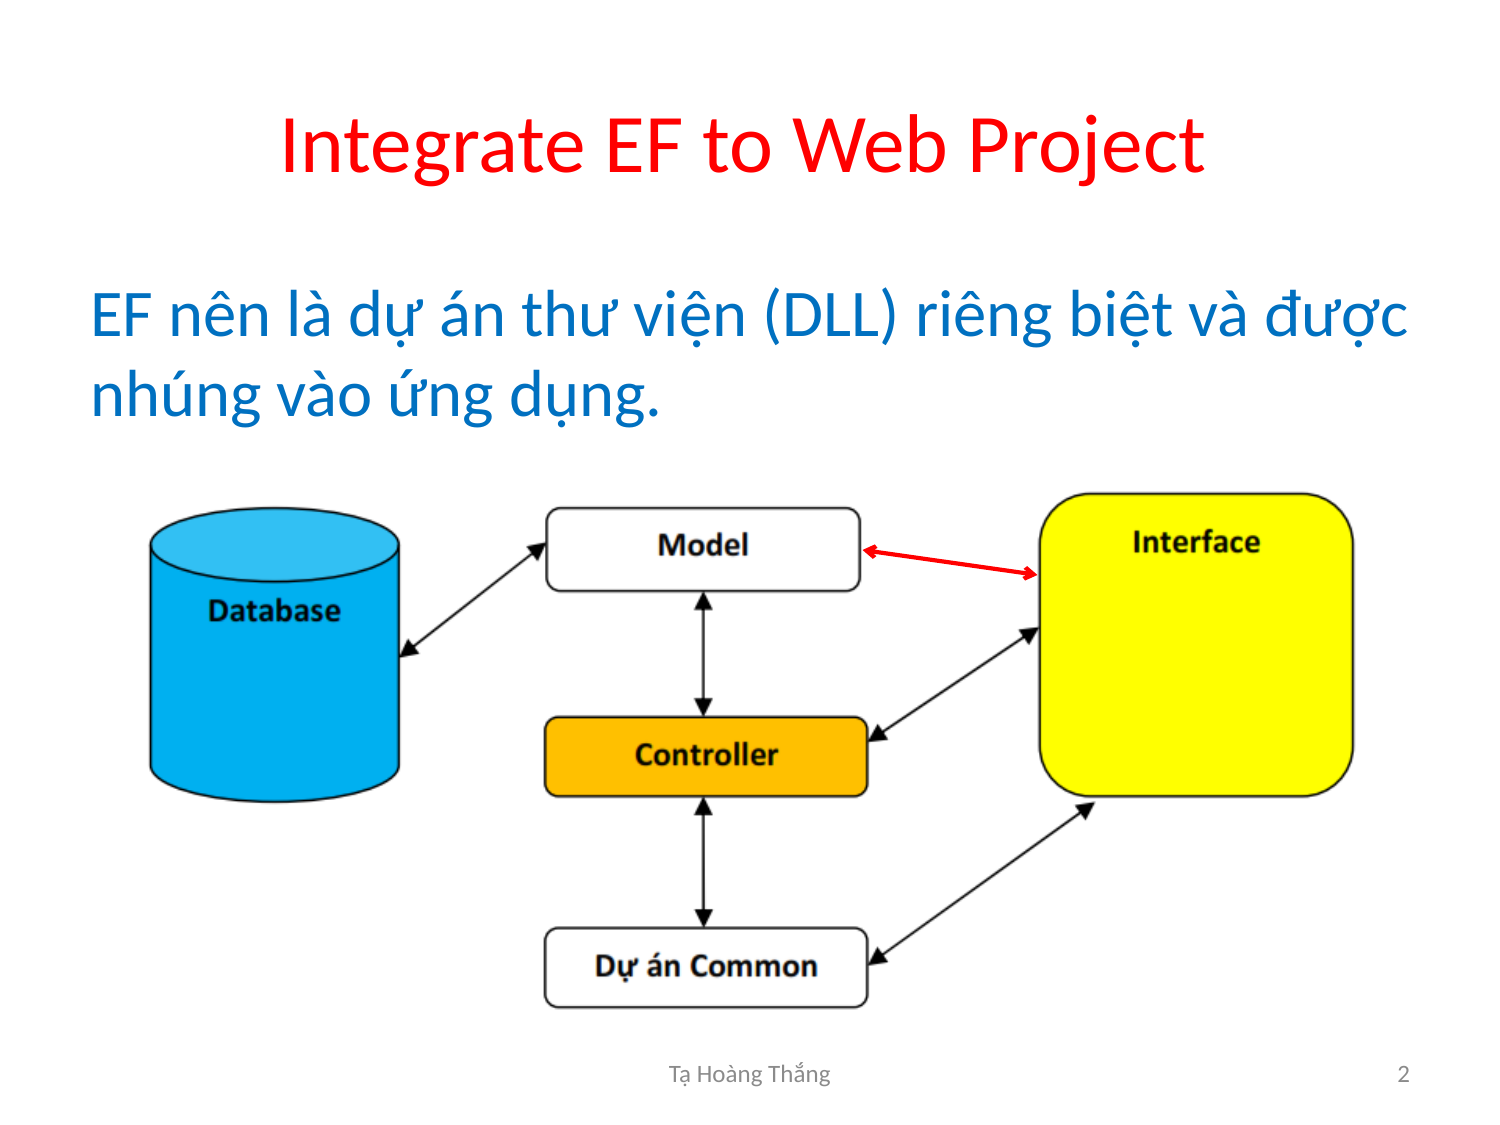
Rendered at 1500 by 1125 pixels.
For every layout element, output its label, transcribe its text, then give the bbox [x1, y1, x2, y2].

title Integrate EF to Web Project [37, 45, 1450, 233]
list EF nên là dự án thư viện (DLL) riêng biệt và được nhúng vào ứng dụng. [75, 262, 1425, 1005]
footer Tạ Hoàng Thắng [512, 1042, 988, 1103]
picture [124, 462, 1382, 1019]
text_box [862, 549, 1038, 576]
slide_number 2 [1074, 1042, 1425, 1103]
